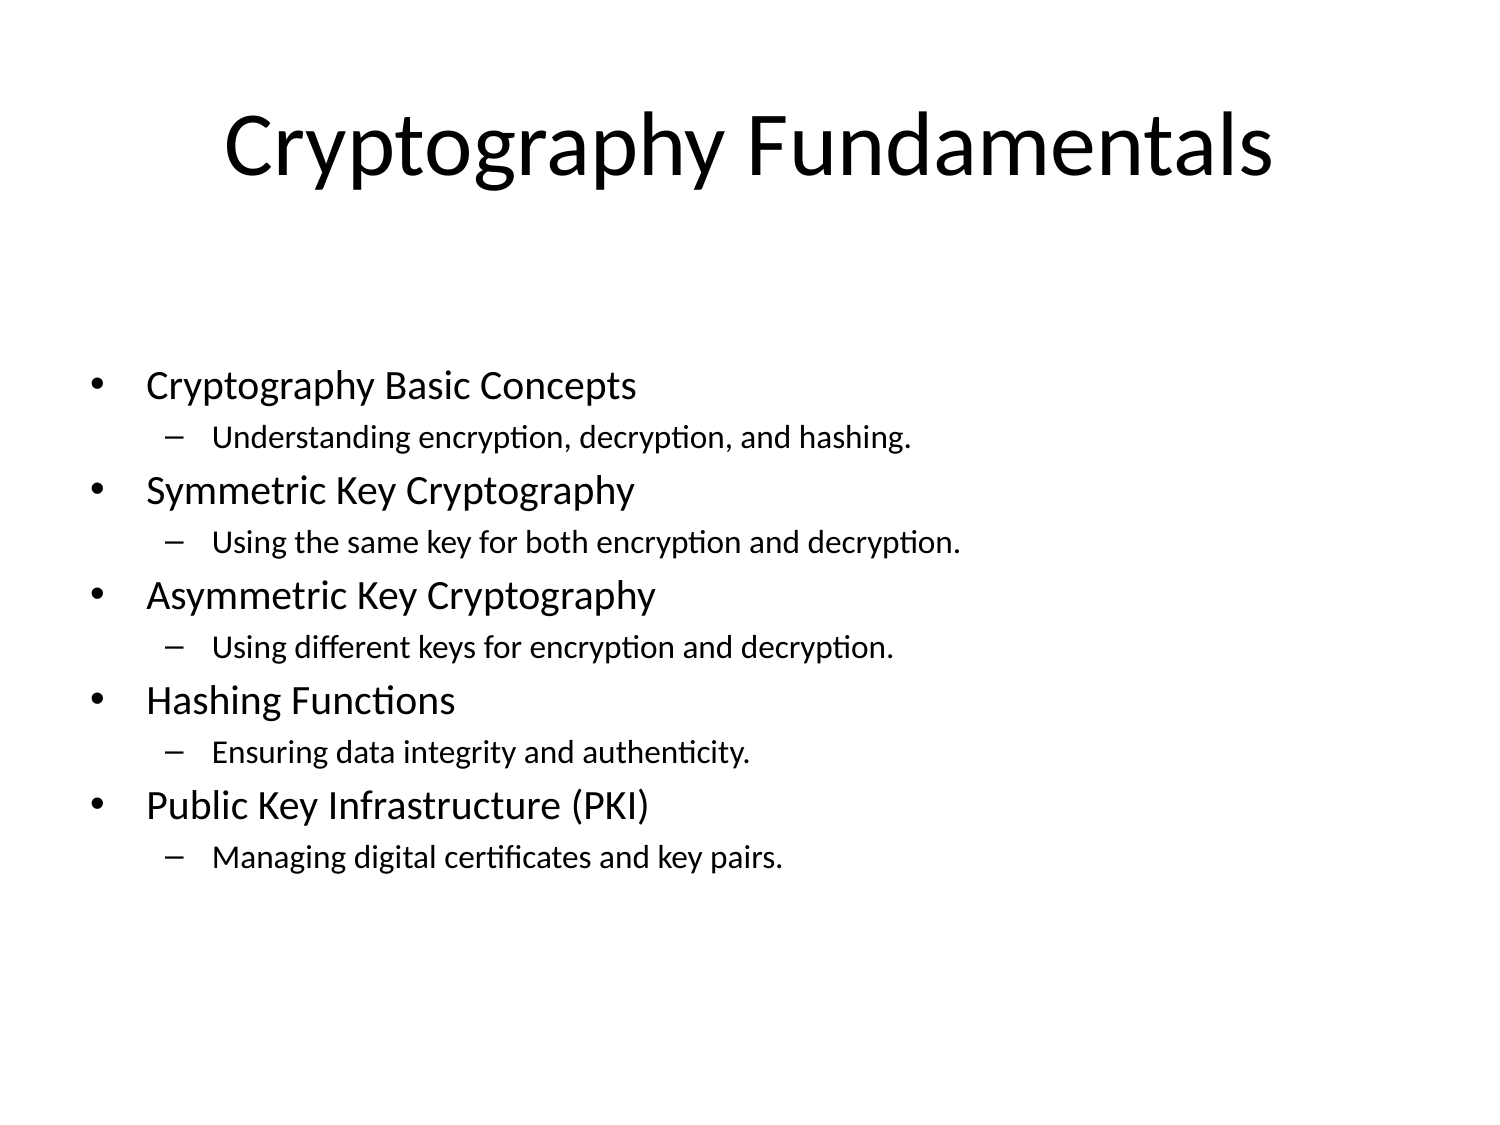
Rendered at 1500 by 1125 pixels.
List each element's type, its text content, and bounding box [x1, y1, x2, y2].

title Cryptography Fundamentals [75, 45, 1425, 233]
list Cryptography Basic Concepts Understanding encryption, decryption, and hashing. Symmetric Key Cryptography Using the same key for both encryption and decryption. Asymmetric Key Cryptography Using different keys for encryption and decryption. Hashing Functions Ensuring data integrity and authenticity. Public Key Infrastructure (PKI) Managing digital certificates and key pairs. [75, 262, 1425, 1005]
